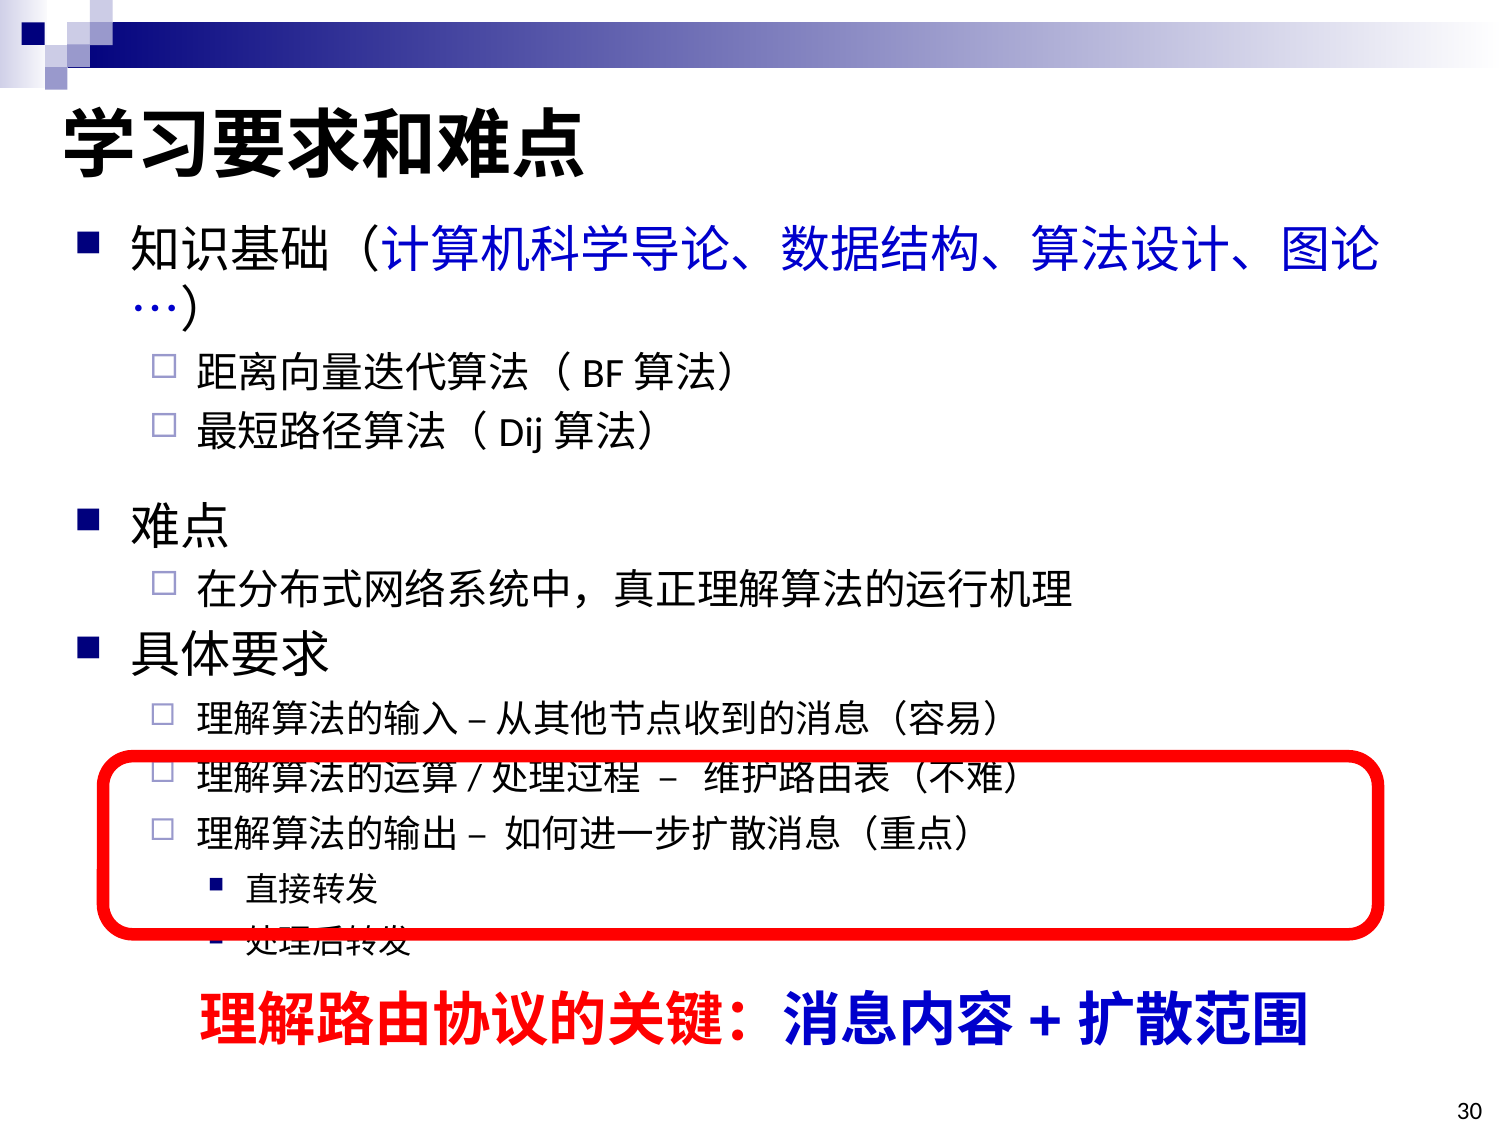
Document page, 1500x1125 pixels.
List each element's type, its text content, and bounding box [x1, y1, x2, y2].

slide_number 30 [1448, 1100, 1483, 1125]
list 知识基础（计算机科学导论、数据结构、算法设计、图论…） 距离向量迭代算法（BF算法） 最短路径算法（Dij算法） 难点 在分布式网络系统中，真正理解算法的运行机理 具体要求 理解算法的输入 – 从其他节点收到的消息（容易） 理解算法的运算/处理过程 – 维护路由表（不难） 理解算法的输出 – 如何进一步扩散消息（重点） 直接转发 处理后转发 [59, 210, 1449, 947]
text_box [102, 755, 1379, 1062]
title 学习要求和难点 [46, 75, 1397, 209]
